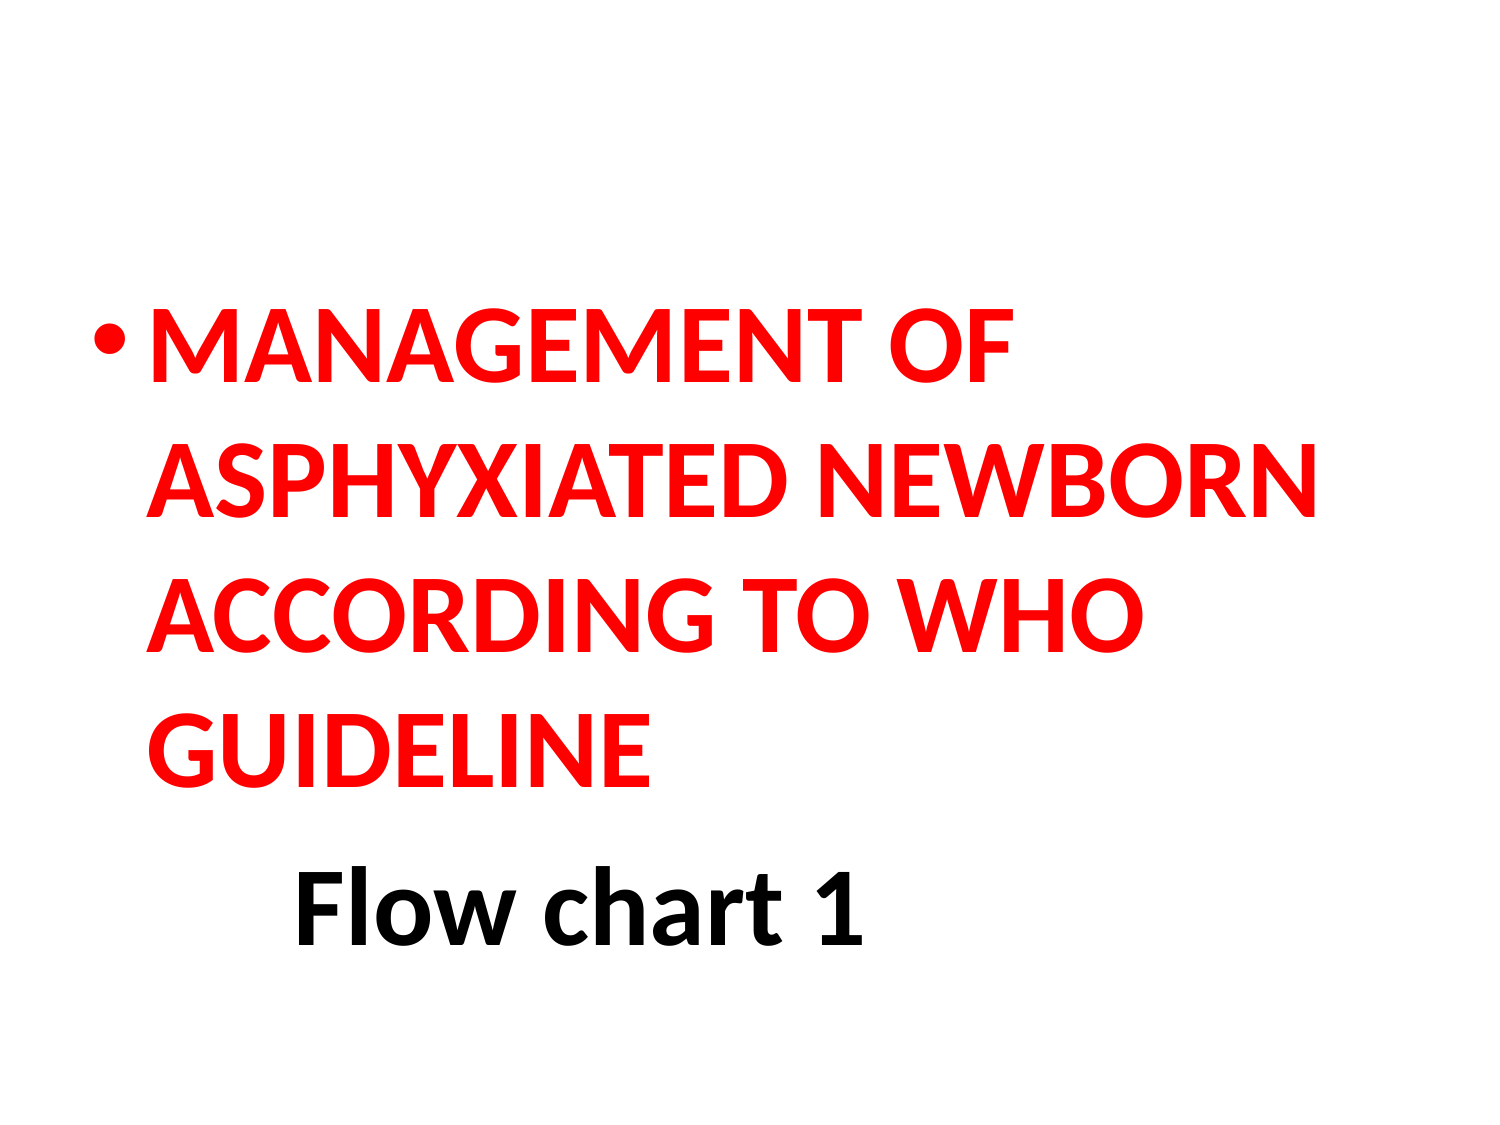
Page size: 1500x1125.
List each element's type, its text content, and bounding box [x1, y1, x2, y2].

list MANAGEMENT OF ASPHYXIATED NEWBORN ACCORDING TO WHO GUIDELINE Flow chart 1 [75, 262, 1425, 1005]
